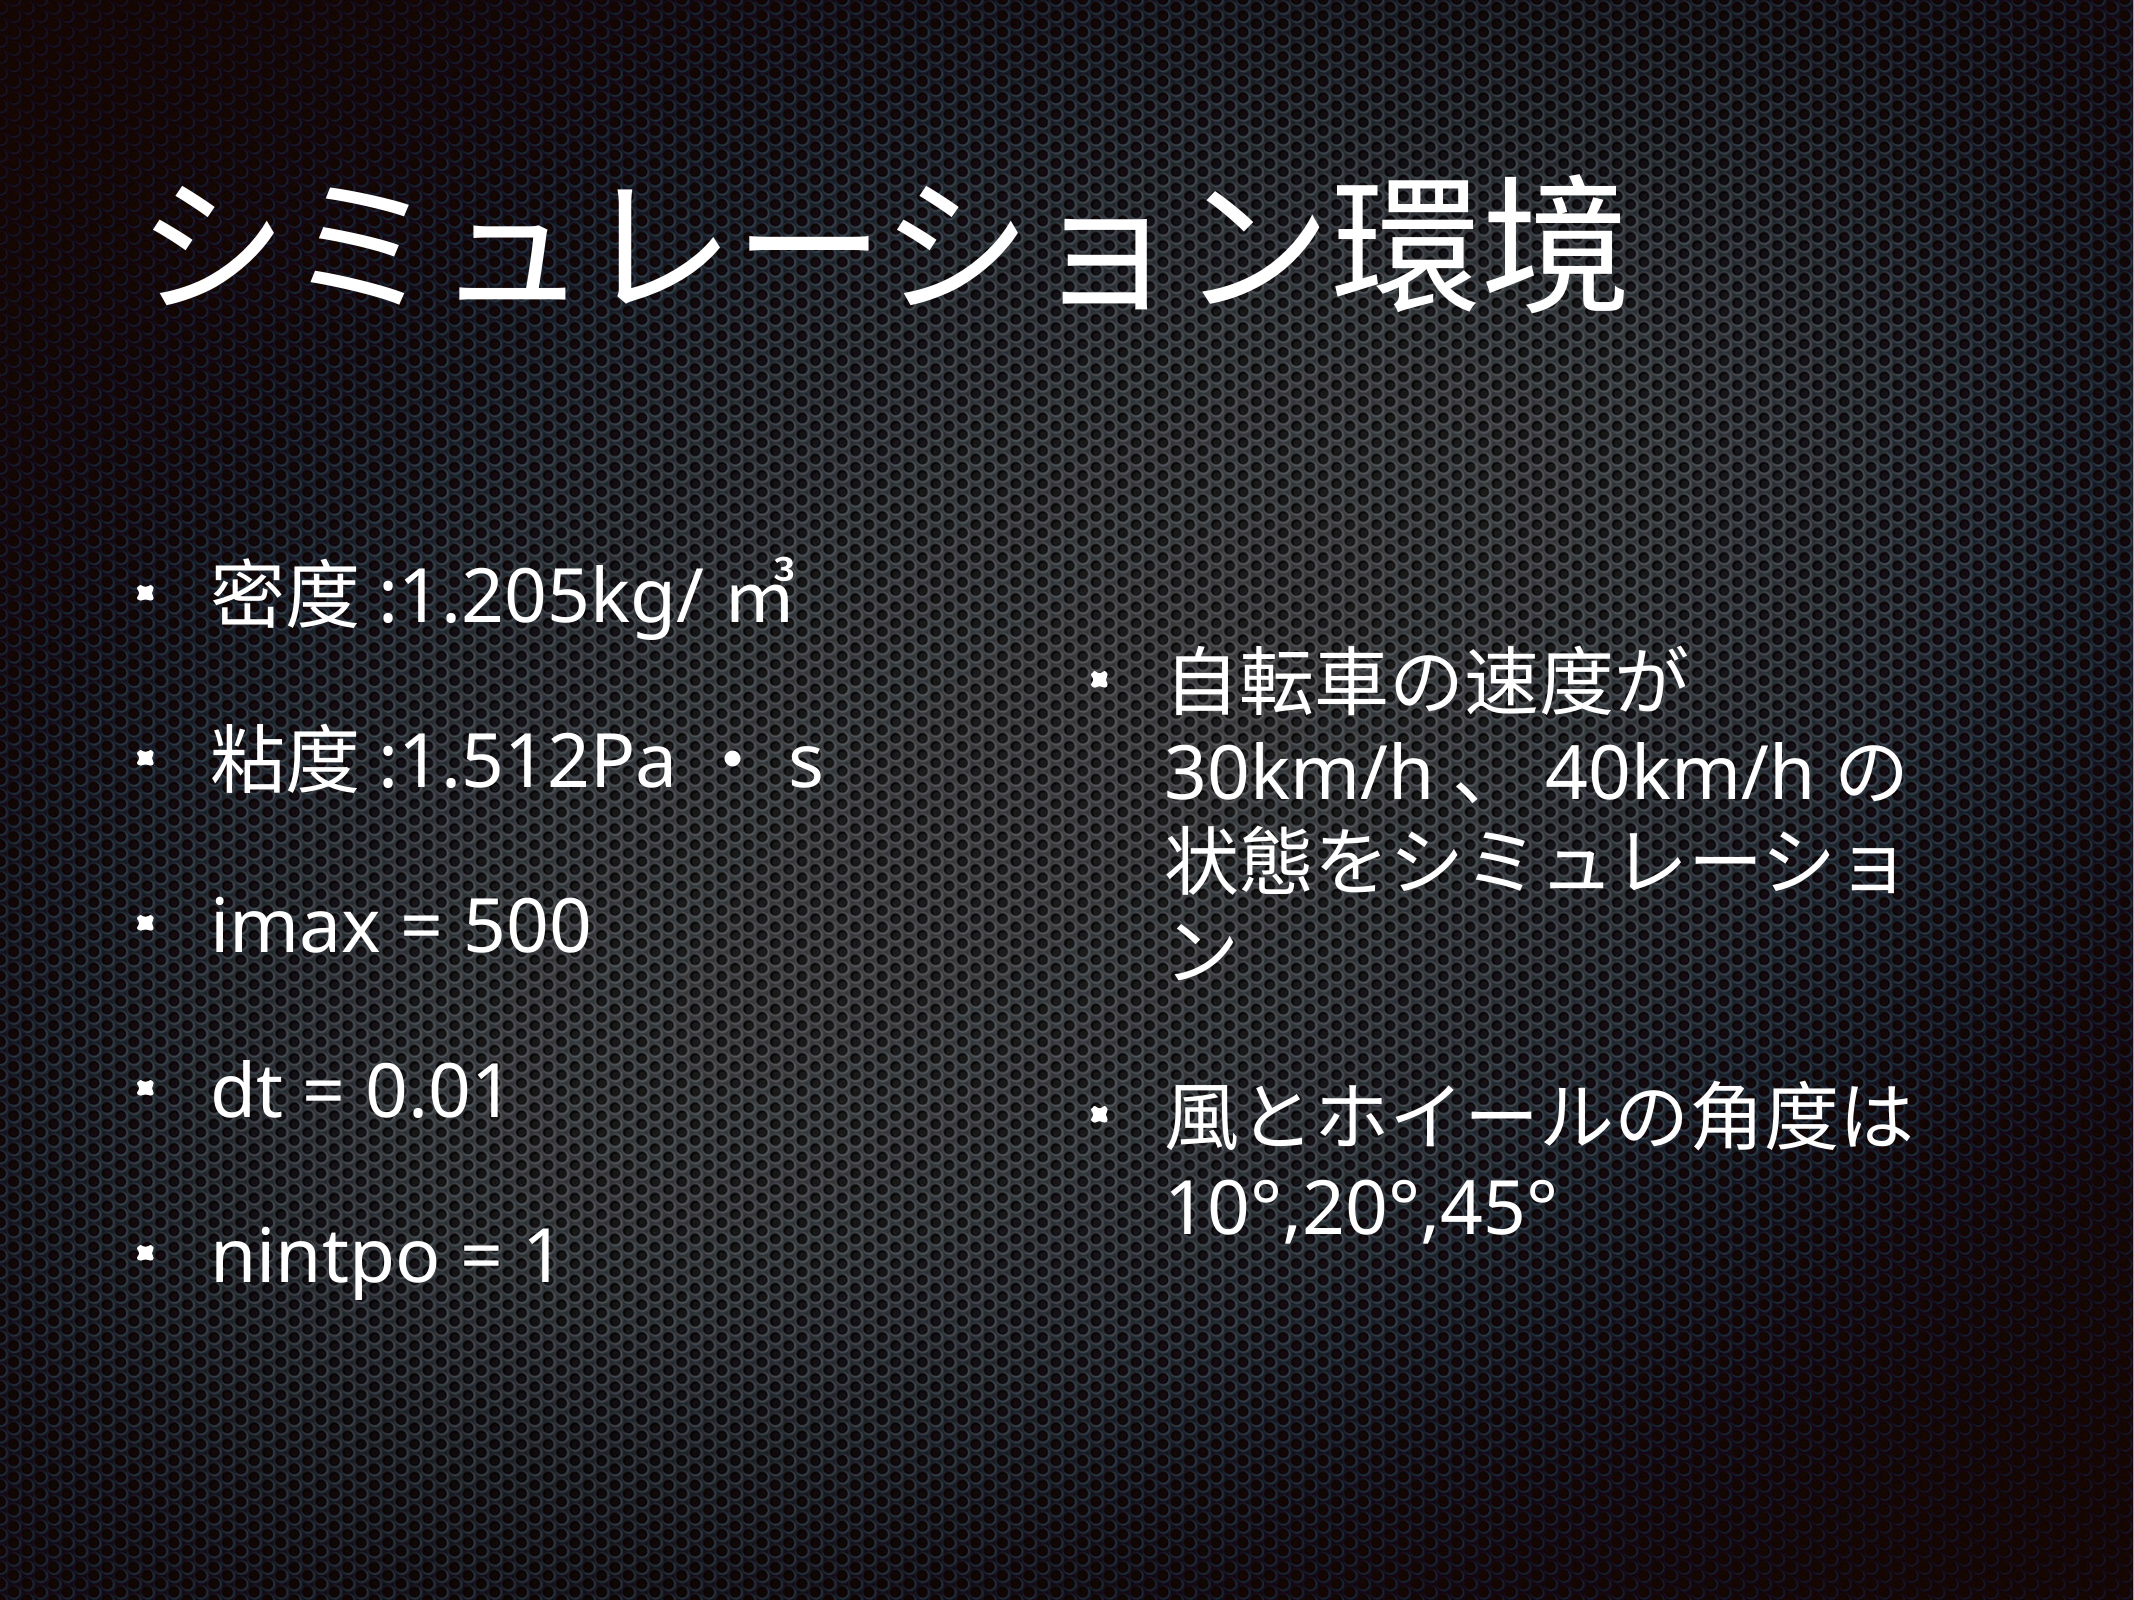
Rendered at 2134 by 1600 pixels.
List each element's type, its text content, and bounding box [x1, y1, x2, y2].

text_box 自転車の速度が30km/h、40km/hの状態をシミュレーション 風とホイールの角度は10°,20°,45° [1083, 472, 1973, 1411]
list 密度:1.205kg/㎥ 粘度:1.512Pa・s imax = 500 dt = 0.01 nintpo = 1 [128, 453, 1020, 1393]
picture [0, 0, 2134, 1600]
title シミュレーション環境 [128, 41, 2005, 443]
